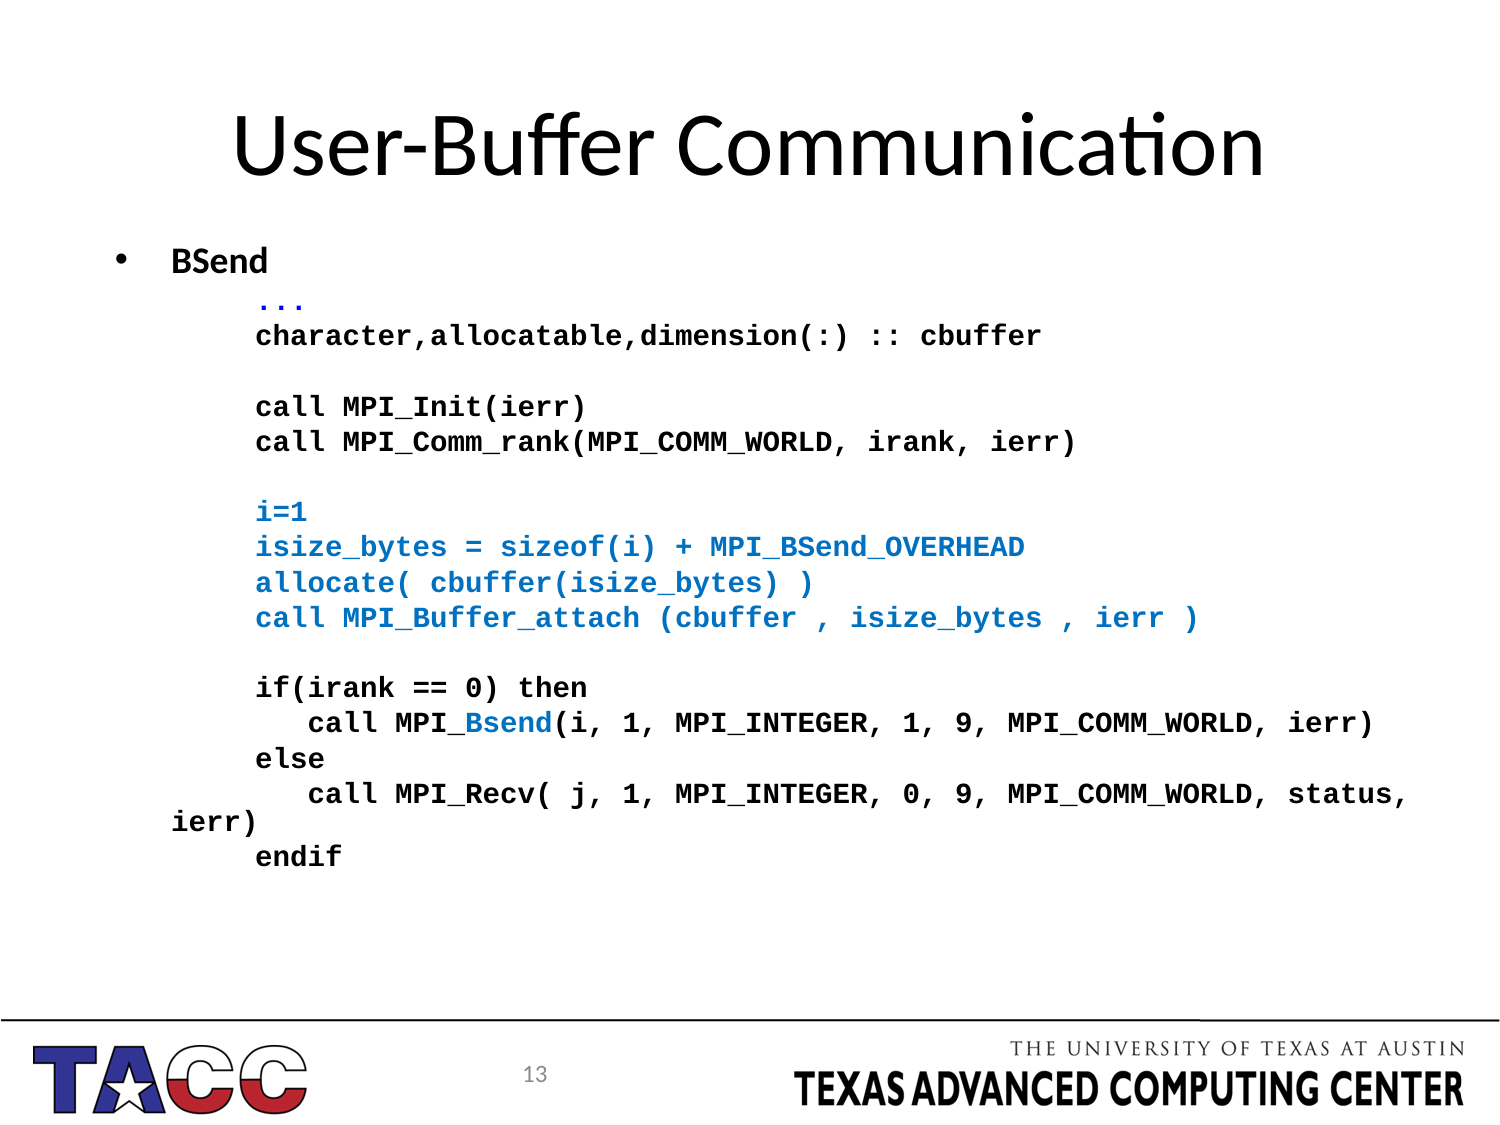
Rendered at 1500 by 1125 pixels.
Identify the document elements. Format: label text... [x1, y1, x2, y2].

text_box BSend ... character,allocatable,dimension(:) :: cbuffer call MPI_Init(ierr) call MPI_Comm_rank(MPI_COMM_WORLD, irank, ierr) i=1 isize_bytes = sizeof(i) + MPI_BSend_OVERHEAD allocate( cbuffer(isize_bytes) ) call MPI_Buffer_attach (cbuffer , isize_bytes , ierr ) if(irank == 0) then call MPI_Bsend(i, 1, MPI_INTEGER, 1, 9, MPI_COMM_WORLD, ierr) else call MPI_Recv( j, 1, MPI_INTEGER, 0, 9, MPI_COMM_WORLD, status, ierr) endif [99, 237, 1425, 975]
slide_number 13 [212, 1042, 563, 1103]
picture [0, 1018, 1500, 1125]
title User-Buffer Communication [75, 45, 1425, 233]
